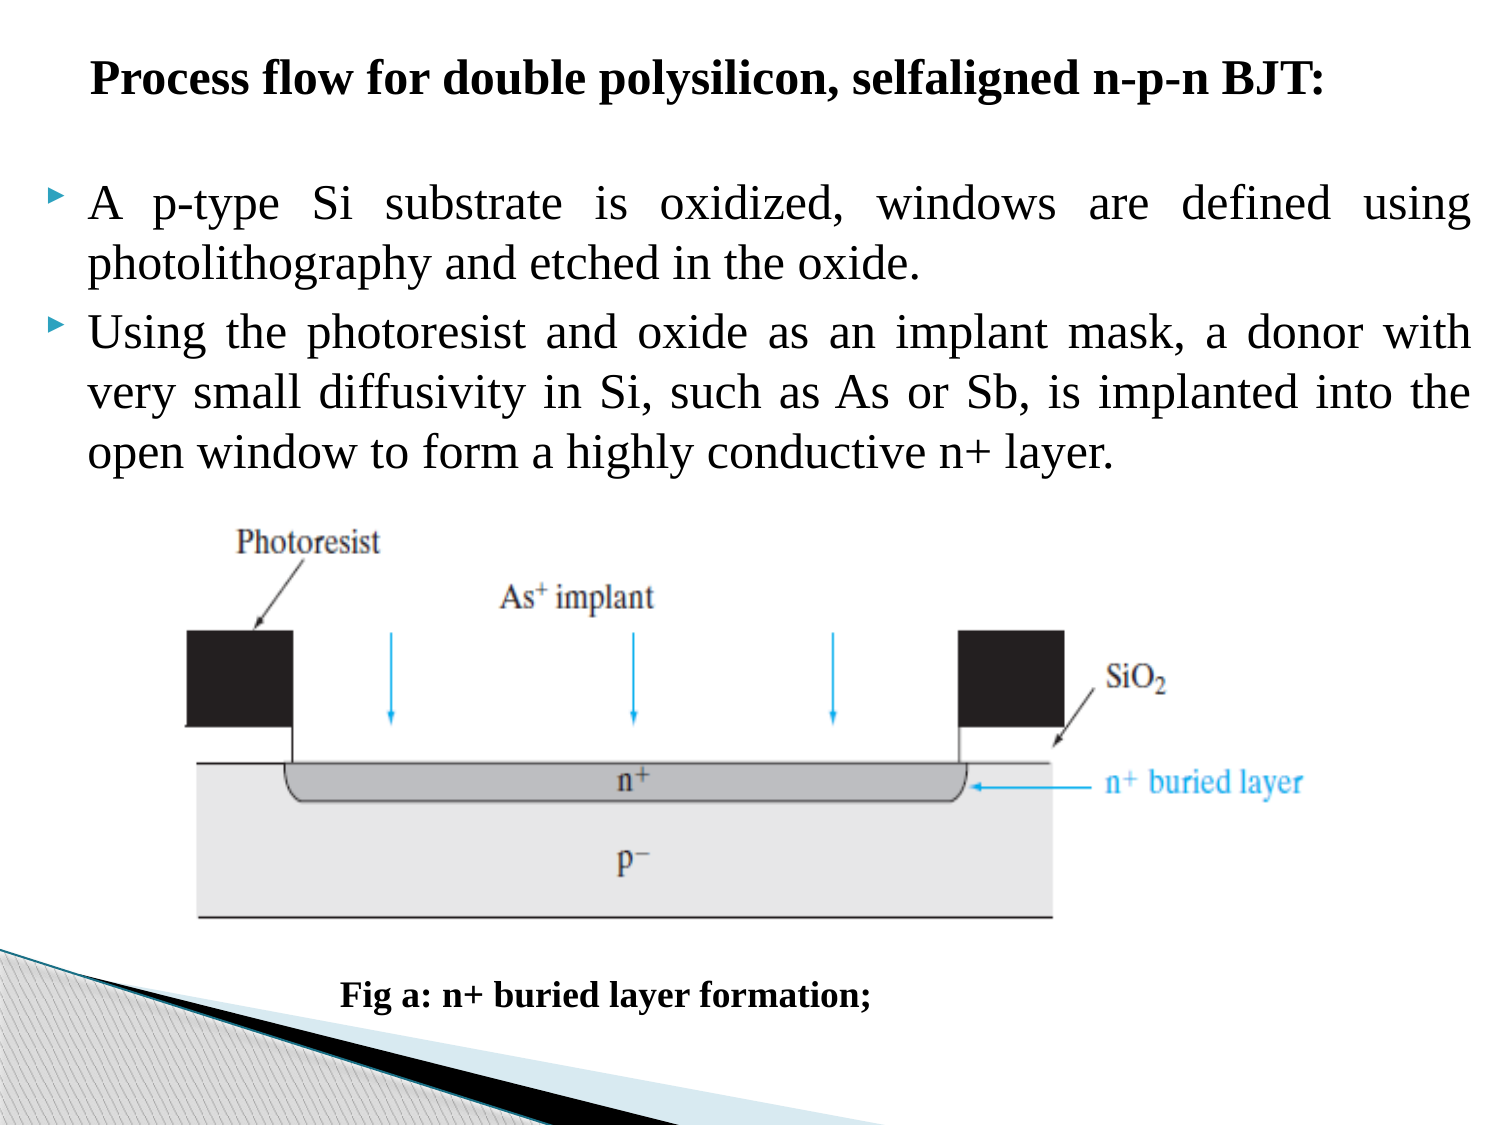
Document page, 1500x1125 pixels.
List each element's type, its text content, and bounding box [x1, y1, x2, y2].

text_box Process flow for double polysilicon, selfaligned n-p-n BJT: [75, 37, 1375, 113]
picture [162, 499, 1313, 951]
text_box Fig a: n+ buried layer formation; [324, 962, 1188, 1023]
list A p-type Si substrate is oxidized, windows are defined using photolithography and etched in the oxide. Using the photoresist and oxide as an implant mask, a donor with very small diffusivity in Si, such as As or Sb, is implanted into the open window to form a highly conductive n+ layer. [12, 162, 1488, 1063]
